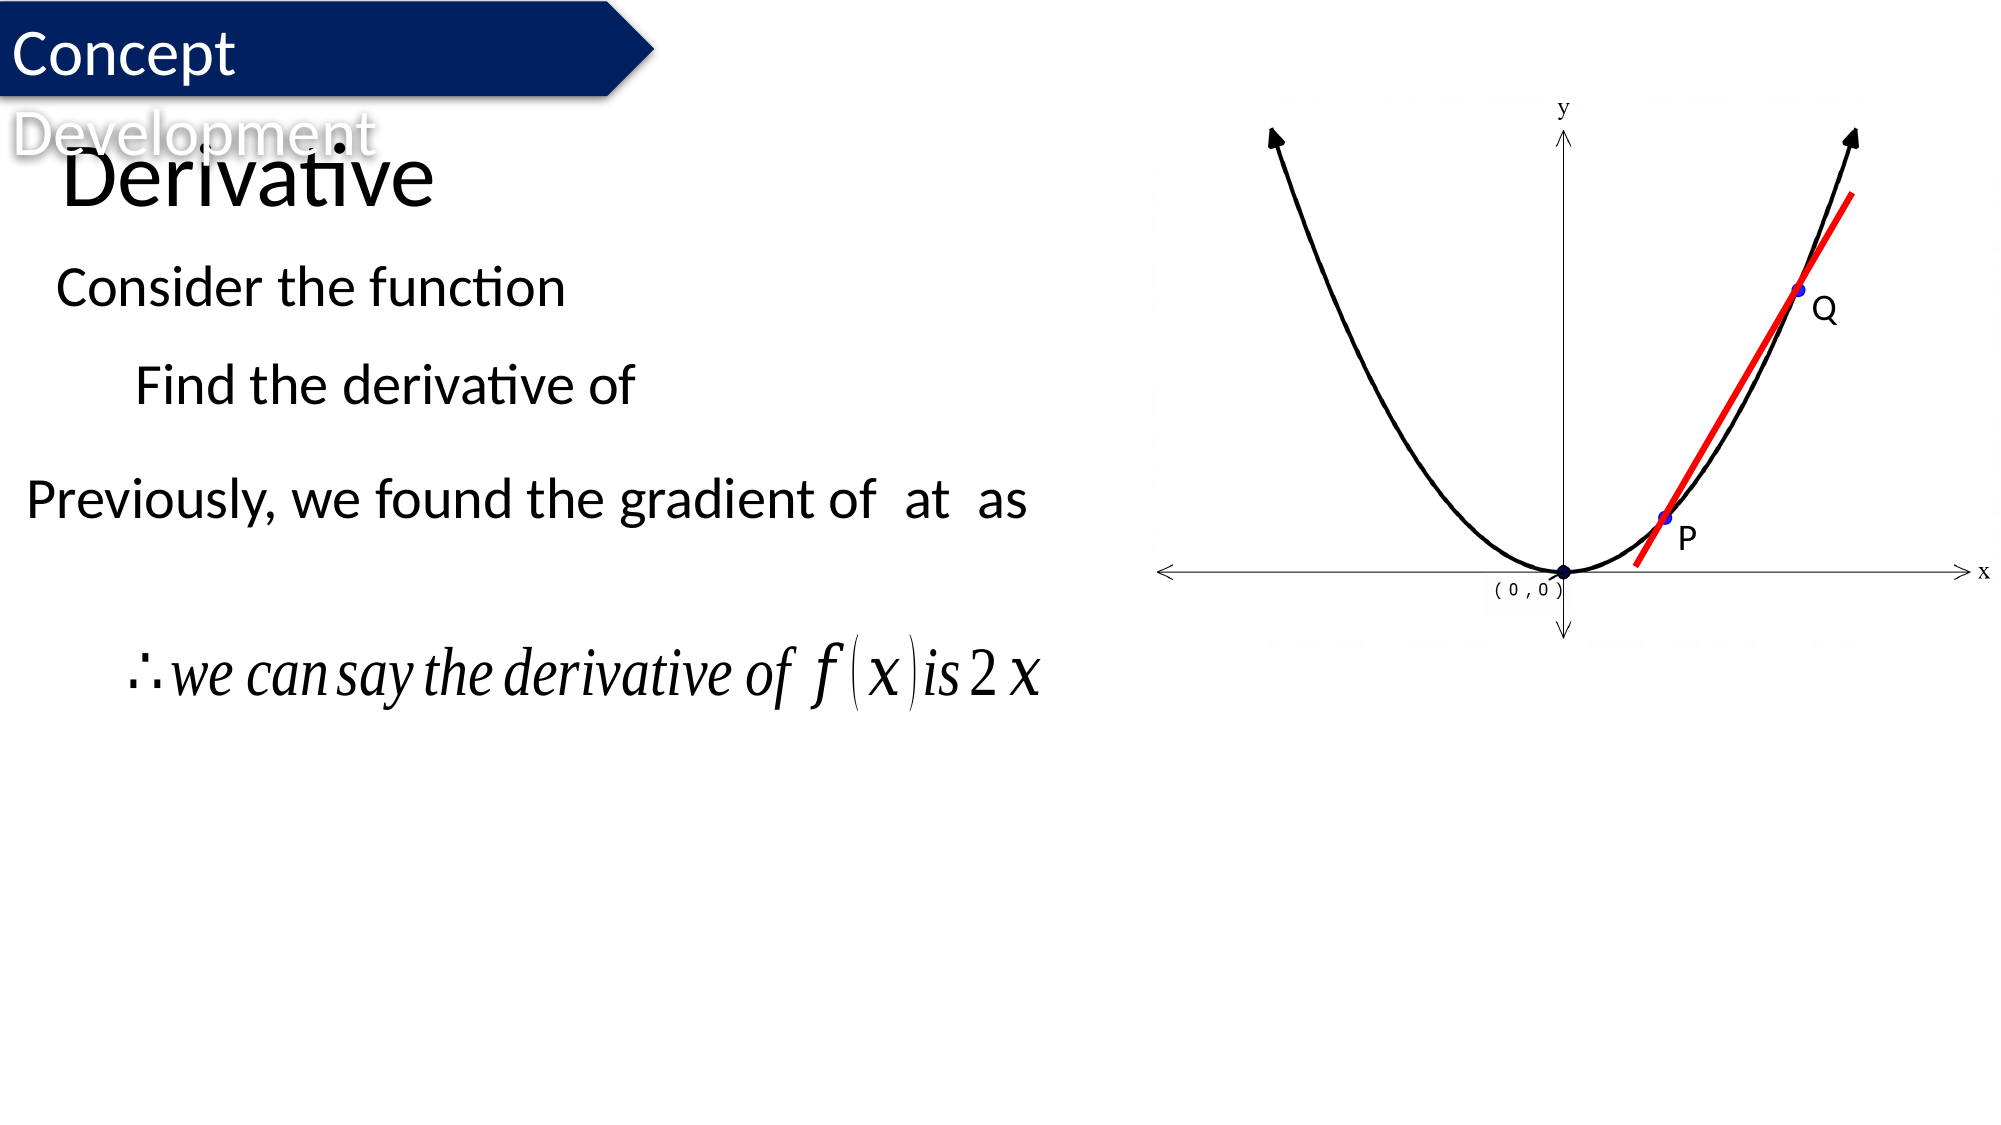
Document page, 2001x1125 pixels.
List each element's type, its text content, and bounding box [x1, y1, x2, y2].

title Derivative [46, 105, 1149, 248]
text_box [1635, 192, 1853, 567]
picture [1149, 93, 2000, 648]
text_box Concept Development [0, 1, 655, 97]
